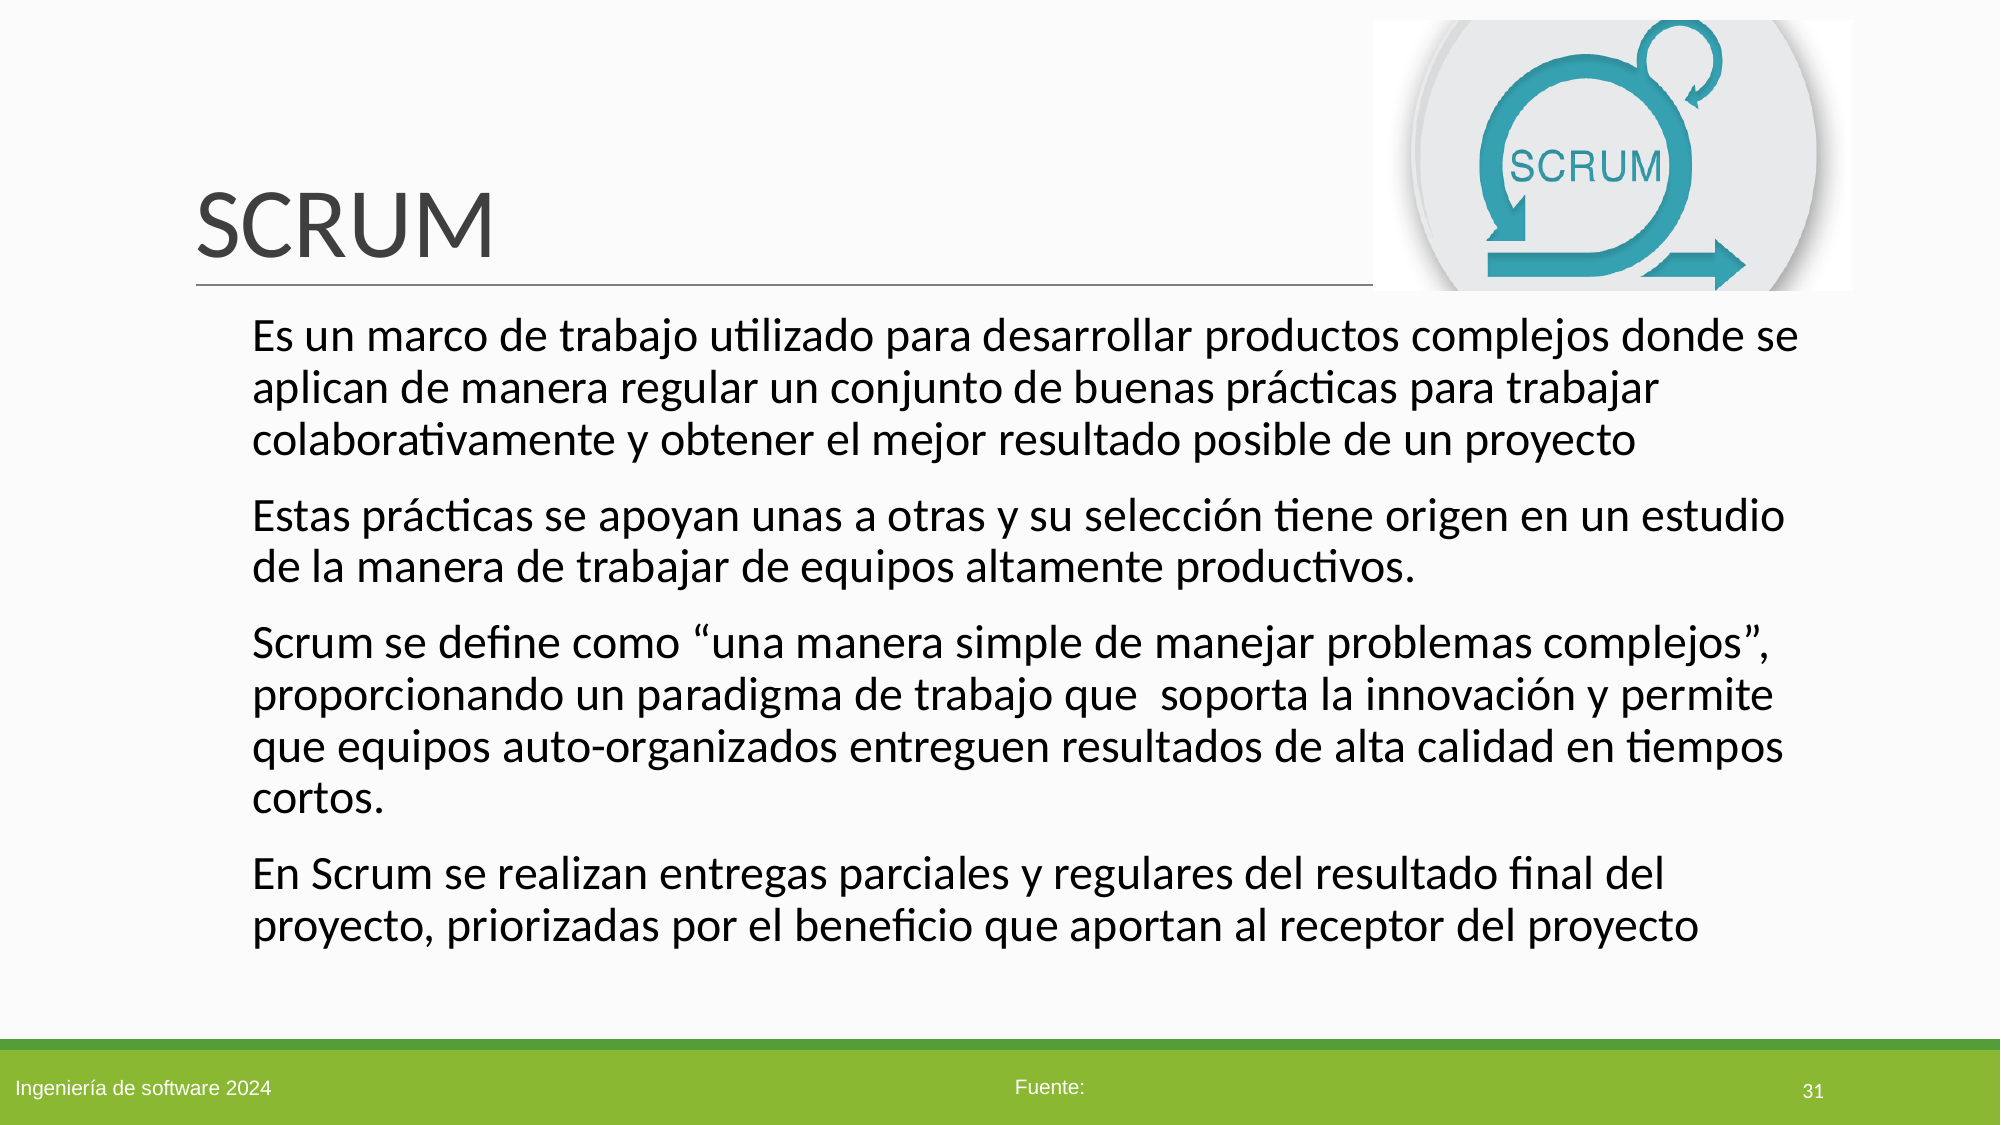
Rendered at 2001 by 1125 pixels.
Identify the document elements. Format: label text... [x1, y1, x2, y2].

picture [1373, 20, 1853, 292]
title SCRUM [180, 47, 1368, 285]
list Es un marco de trabajo utilizado para desarrollar productos complejos donde se aplican de manera regular un conjunto de buenas prácticas para trabajar colaborativamente y obtener el mejor resultado posible de un proyecto Estas prácticas se apoyan unas a otras y su selección tiene origen en un estudio de la manera de trabajar de equipos altamente productivos. Scrum se define como “una manera simple de manejar problemas complejos”, proporcionando un paradigma de trabajo que soporta la innovación y permite que equipos auto-organizados entreguen resultados de alta calidad en tiempos cortos. En Scrum se realizan entregas parciales y regulares del resultado final del proyecto, priorizadas por el beneficio que aportan al receptor del proyecto [180, 302, 1830, 963]
slide_number 31 [1624, 1059, 1840, 1120]
